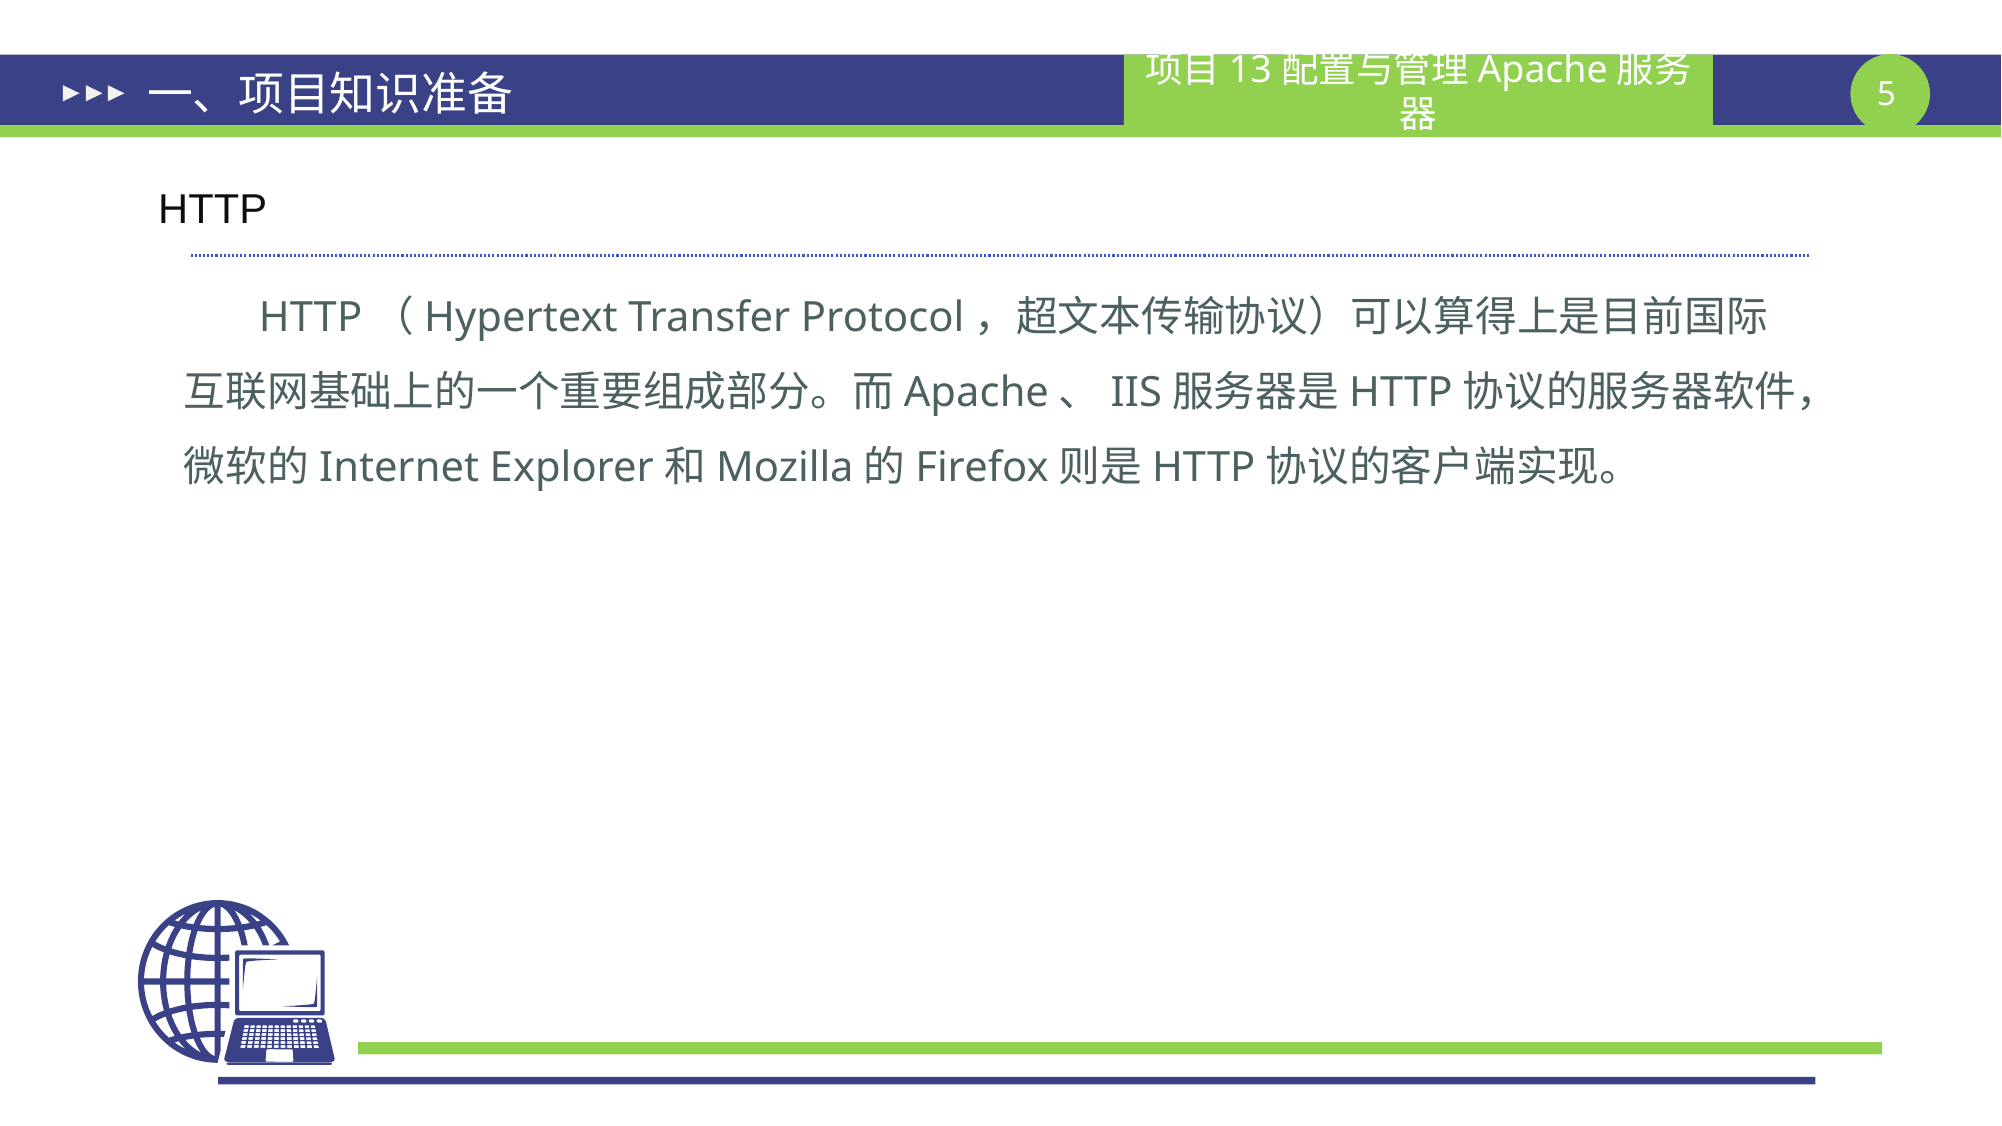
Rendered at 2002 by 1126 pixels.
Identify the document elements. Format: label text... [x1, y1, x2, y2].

text_box HTTP（Hypertext Transfer Protocol，超文本传输协议）可以算得上是目前国际互联网基础上的一个重要组成部分。而Apache、IIS服务器是HTTP协议的服务器软件，微软的Internet Explorer和Mozilla的Firefox则是HTTP协议的客户端实现。 [112, 257, 1813, 498]
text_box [137, 899, 1883, 1085]
list HTTP [138, 161, 1901, 238]
title 一、项目知识准备 [127, 59, 1207, 126]
